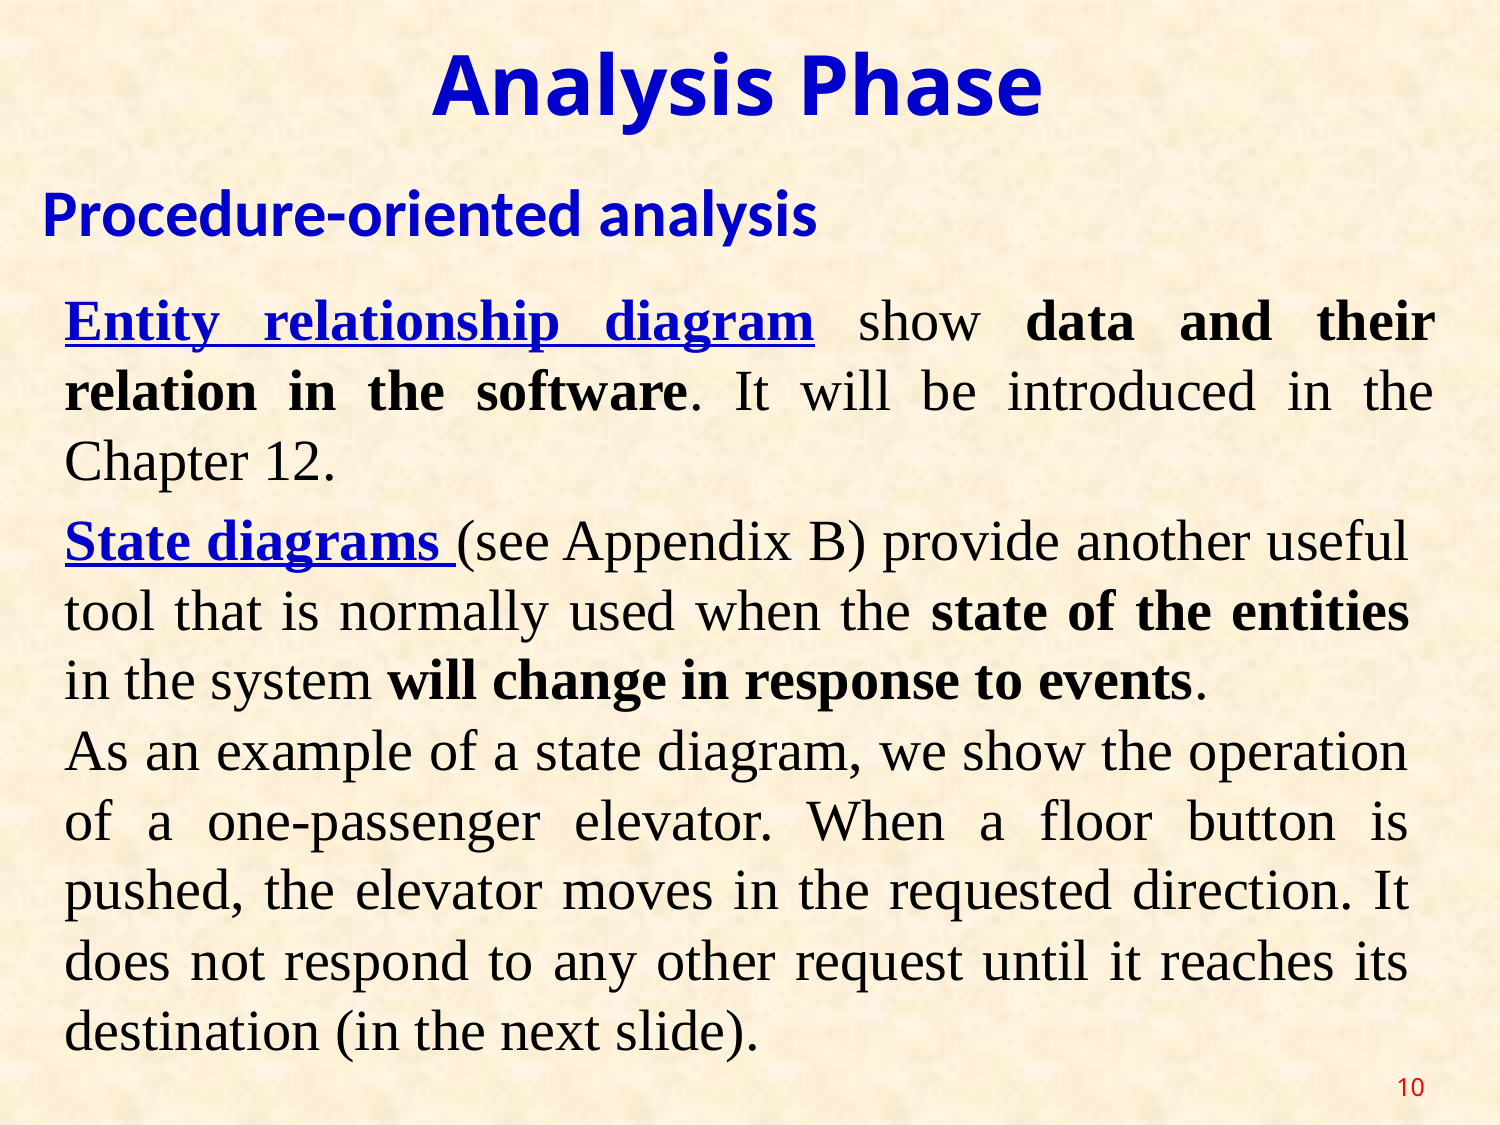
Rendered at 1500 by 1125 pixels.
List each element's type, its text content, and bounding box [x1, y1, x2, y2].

text_box Entity relationship diagram show data and their relation in the software. It will be introduced in the Chapter 12. [50, 275, 1450, 500]
text_box Procedure-oriented analysis [28, 162, 834, 258]
text_box State diagrams (see Appendix B) provide another useful tool that is normally used when the state of the entities in the system will change in response to events. As an example of a state diagram, we show the operation of a one-passenger elevator. When a floor button is pushed, the elevator moves in the requested direction. It does not respond to any other request until it reaches its destination (in the next slide). [50, 494, 1425, 1069]
text_box Analysis Phase [74, 24, 1425, 130]
picture [0, 0, 1500, 1125]
slide_number 10 [1299, 1052, 1425, 1113]
